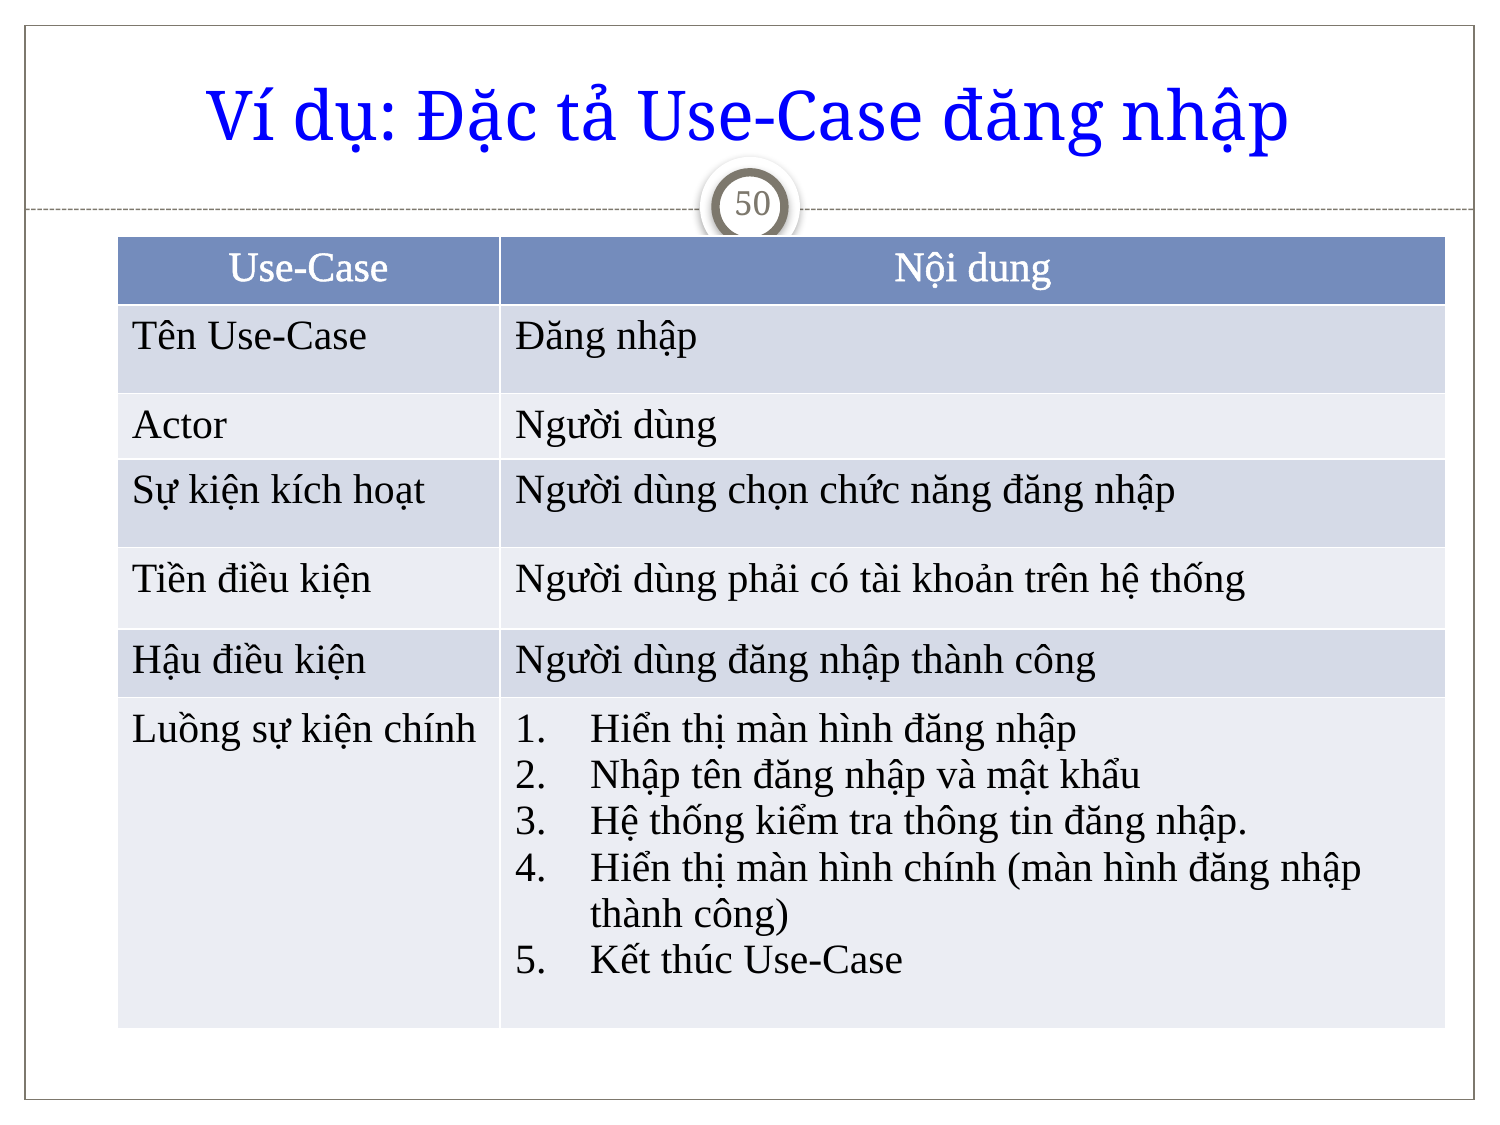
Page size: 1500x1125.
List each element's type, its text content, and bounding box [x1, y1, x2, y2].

table_header Nội dung [501, 237, 1445, 304]
table_cell Người dùng phải có tài khoản trên hệ thống [501, 548, 1445, 628]
table_cell Luồng sự kiện chính [118, 698, 499, 1028]
table_cell Tiền điều kiện [118, 548, 499, 628]
table_cell Người dùng [501, 394, 1445, 458]
table_header Use-Case [118, 237, 499, 304]
table_cell Hậu điều kiện [118, 630, 499, 697]
table_cell Sự kiện kích hoạt [118, 460, 499, 547]
table_cell Tên Use-Case [118, 306, 499, 393]
title Ví dụ: Đặc tả Use-Case đăng nhập [49, 37, 1450, 162]
table_cell Actor [118, 394, 499, 458]
table_cell Đăng nhập [501, 306, 1445, 393]
table_cell Người dùng đăng nhập thành công [501, 630, 1445, 697]
slide_number 50 [715, 168, 791, 241]
table_cell Hiển thị màn hình đăng nhập Nhập tên đăng nhập và mật khẩu Hệ thống kiểm tra thông tin đăng nhập. Hiển thị màn hình chính (màn hình đăng nhập thành công) Kết thúc Use-Case [501, 698, 1445, 1028]
table_cell Người dùng chọn chức năng đăng nhập [501, 460, 1445, 547]
